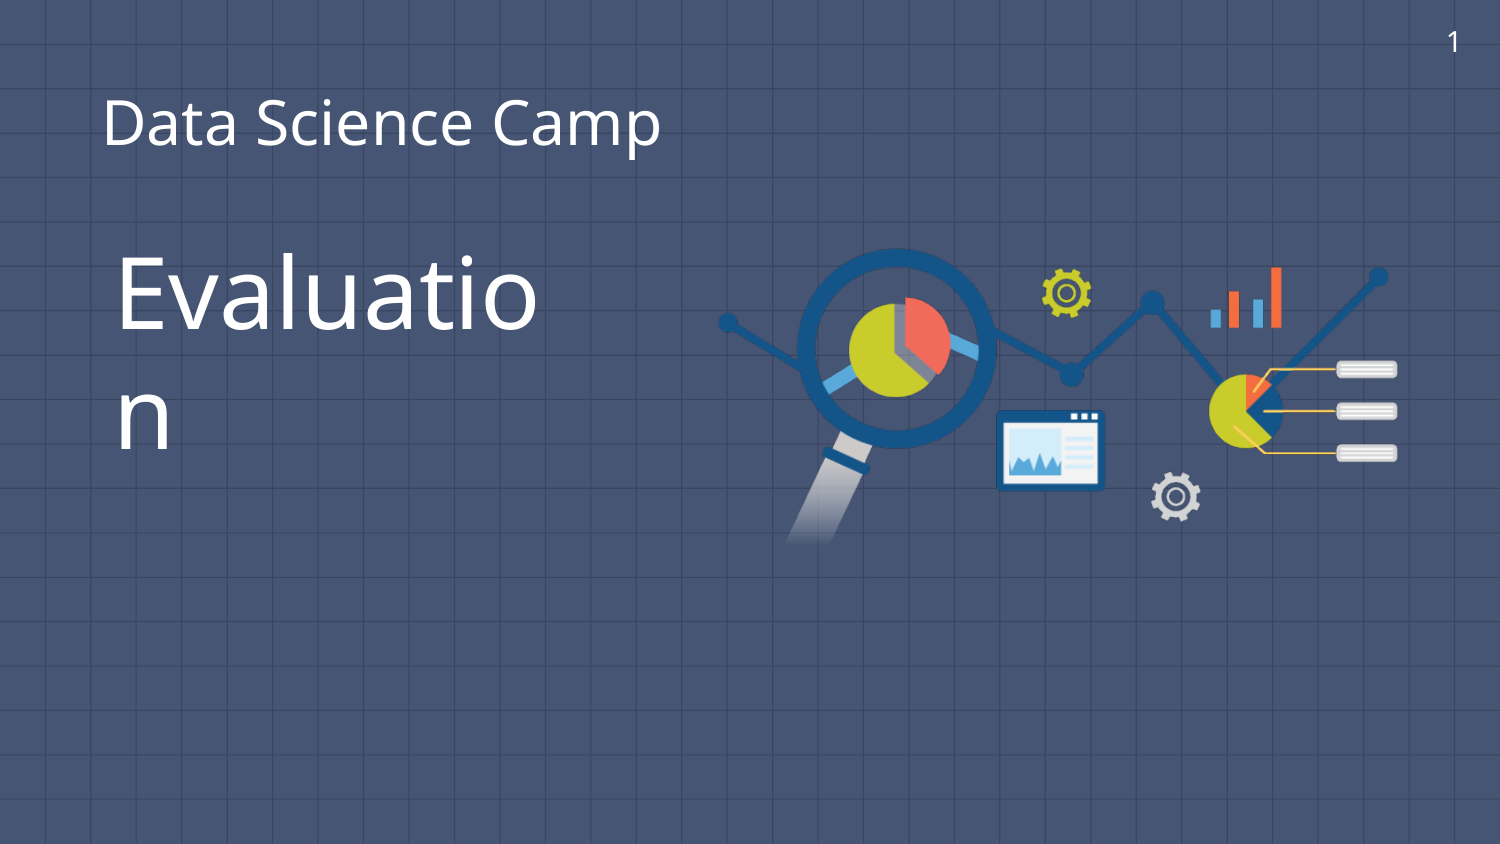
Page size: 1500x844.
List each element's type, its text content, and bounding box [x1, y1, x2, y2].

title Data Science Camp [86, 42, 715, 174]
picture [668, 223, 1447, 572]
text_box Evaluation [98, 223, 594, 475]
slide_number ‹#› [1408, 0, 1500, 88]
